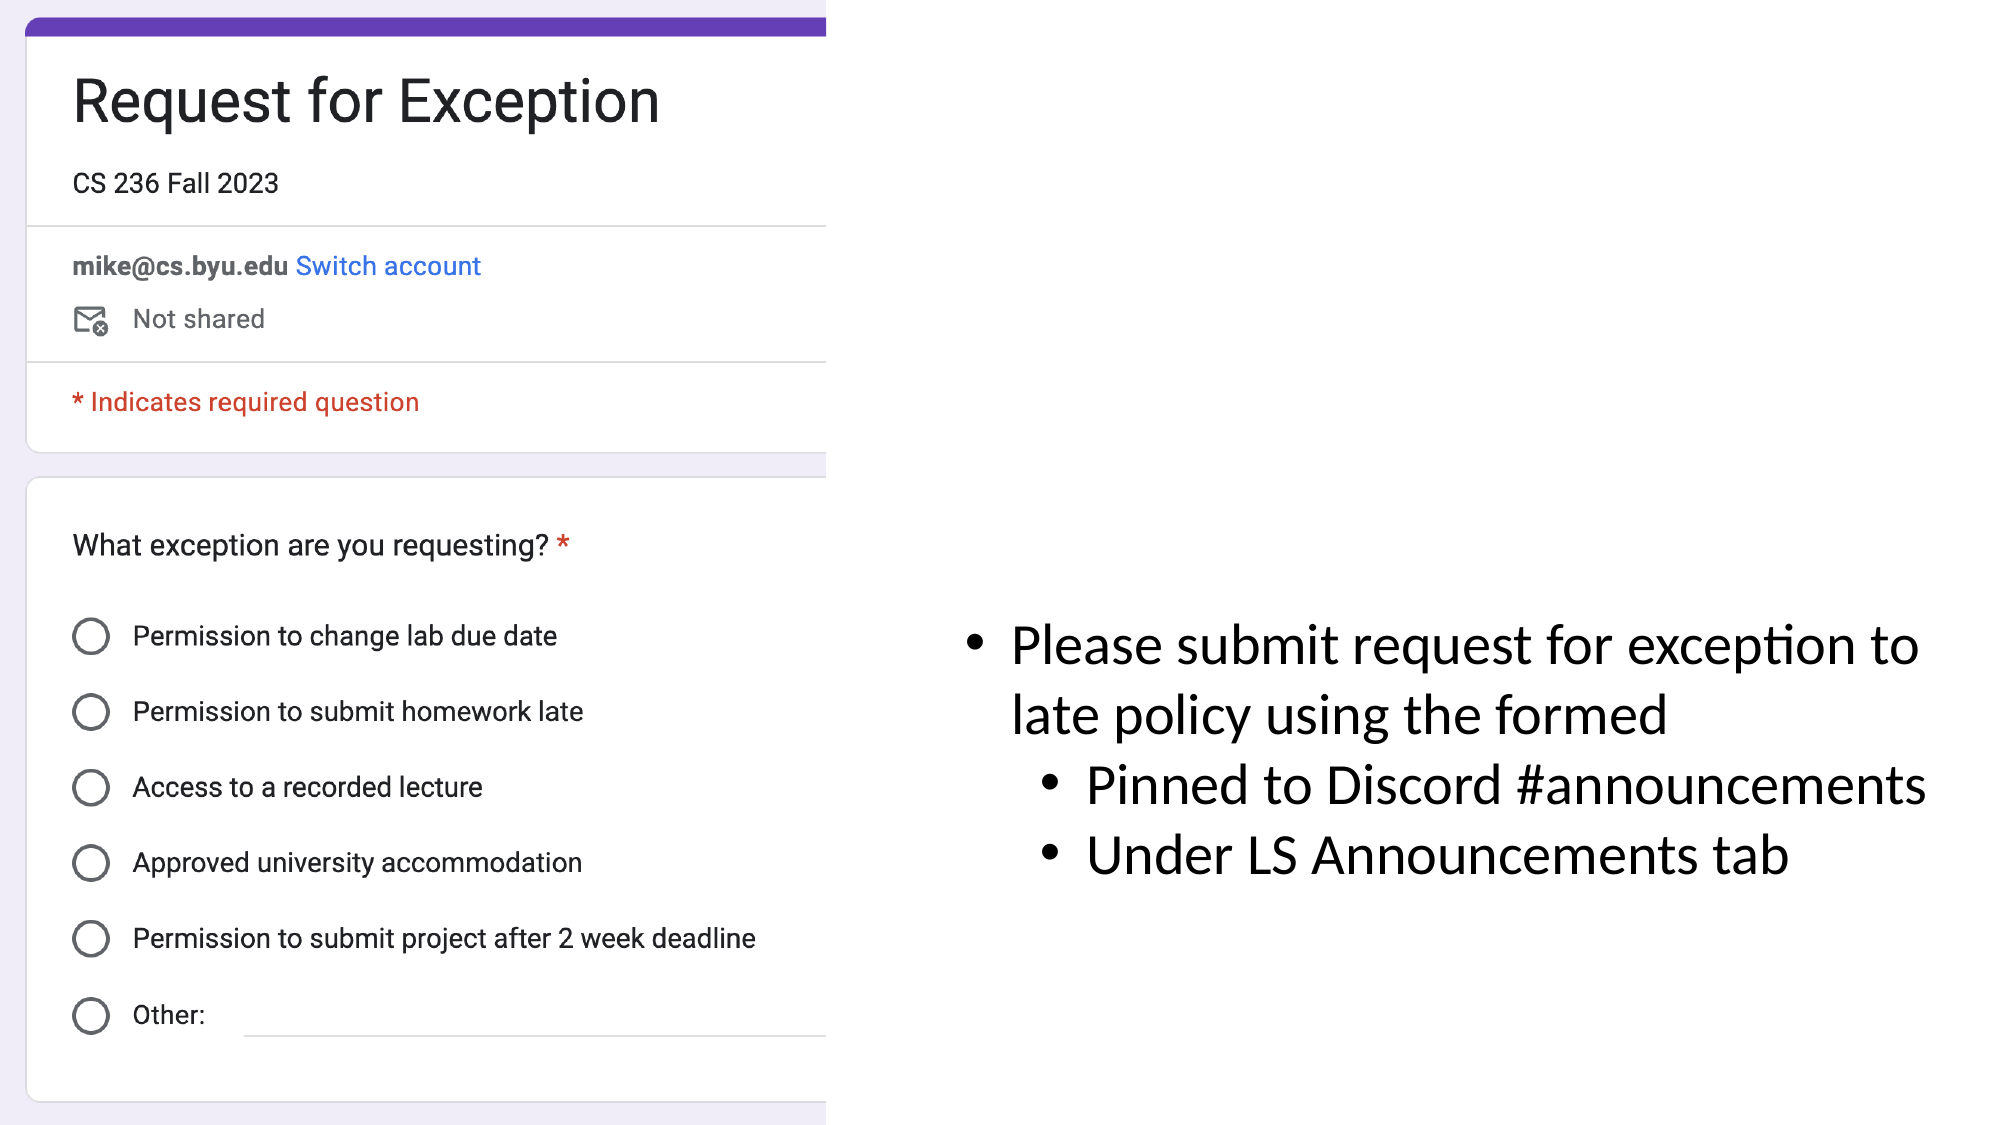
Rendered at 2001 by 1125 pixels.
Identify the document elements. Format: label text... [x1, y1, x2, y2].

text_box Please submit request for exception to late policy using the formed Pinned to Discord #announcements Under LS Announcements tab [949, 598, 1984, 894]
picture [0, 0, 827, 1125]
